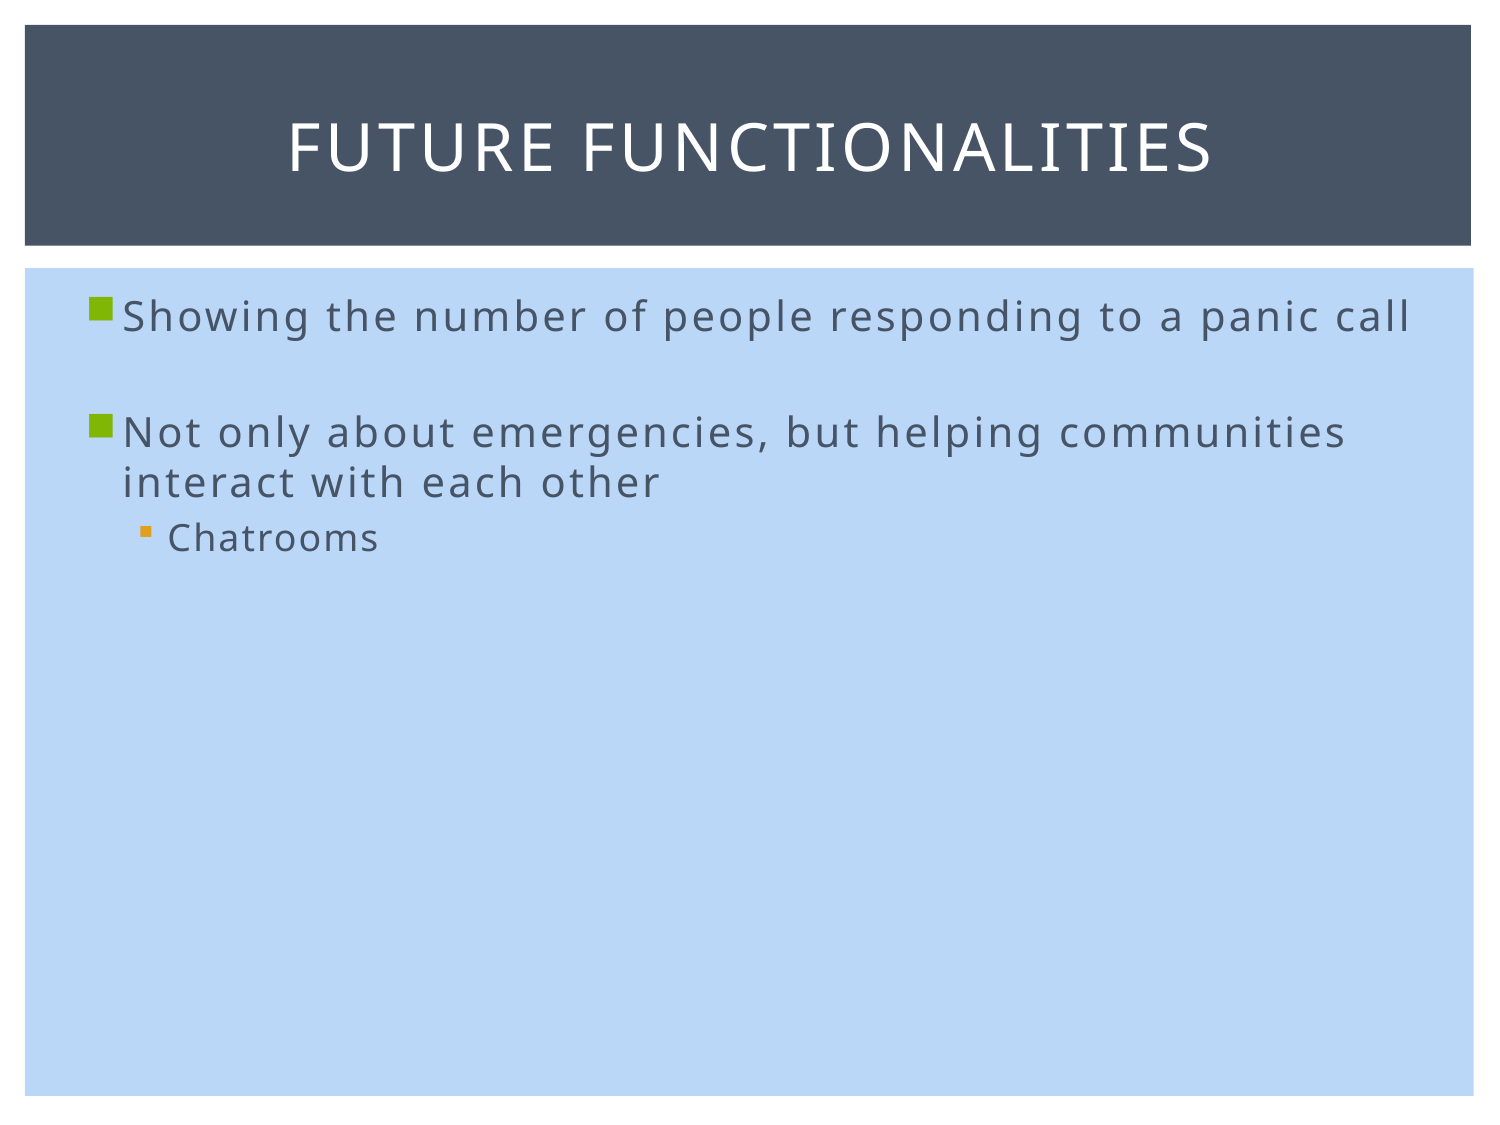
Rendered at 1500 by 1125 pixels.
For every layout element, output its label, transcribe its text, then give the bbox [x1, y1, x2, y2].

title FUTURE functionalities [62, 58, 1438, 232]
list Showing the number of people responding to a panic call Not only about emergencies, but helping communities interact with each other Chatrooms [62, 281, 1442, 1005]
